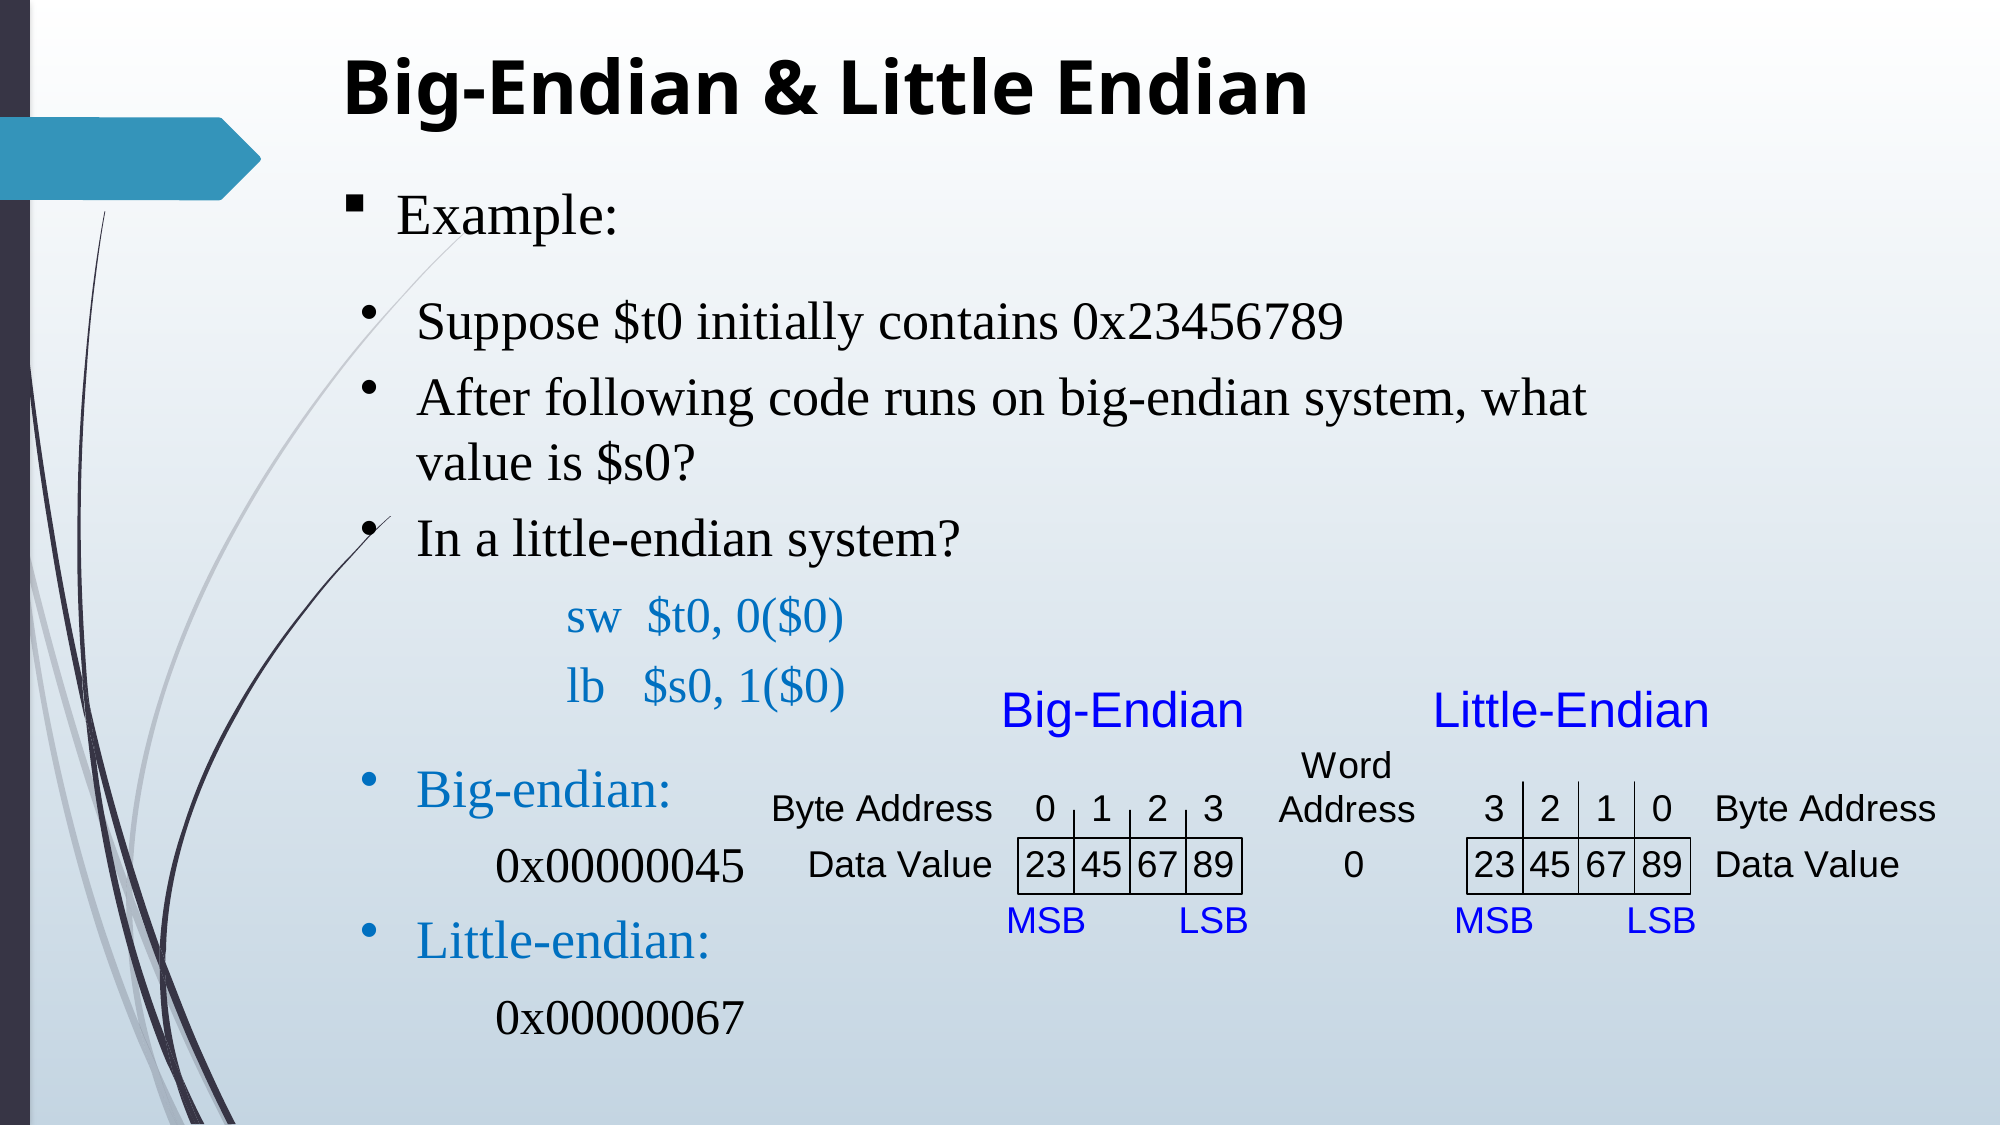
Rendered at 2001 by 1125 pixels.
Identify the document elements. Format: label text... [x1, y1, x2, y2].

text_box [731, 667, 1976, 957]
text_box Example: [326, 168, 1881, 666]
text_box Suppose $t0 initially contains 0x23456789 After following code runs on big-endian system, what value is $s0? In a little-endian system? sw $t0, 0($0) lb $s0, 1($0) Big-endian: 0x00000045 Little-endian: 0x00000067 [326, 278, 1695, 1091]
title Big-Endian & Little Endian [326, 0, 1789, 168]
